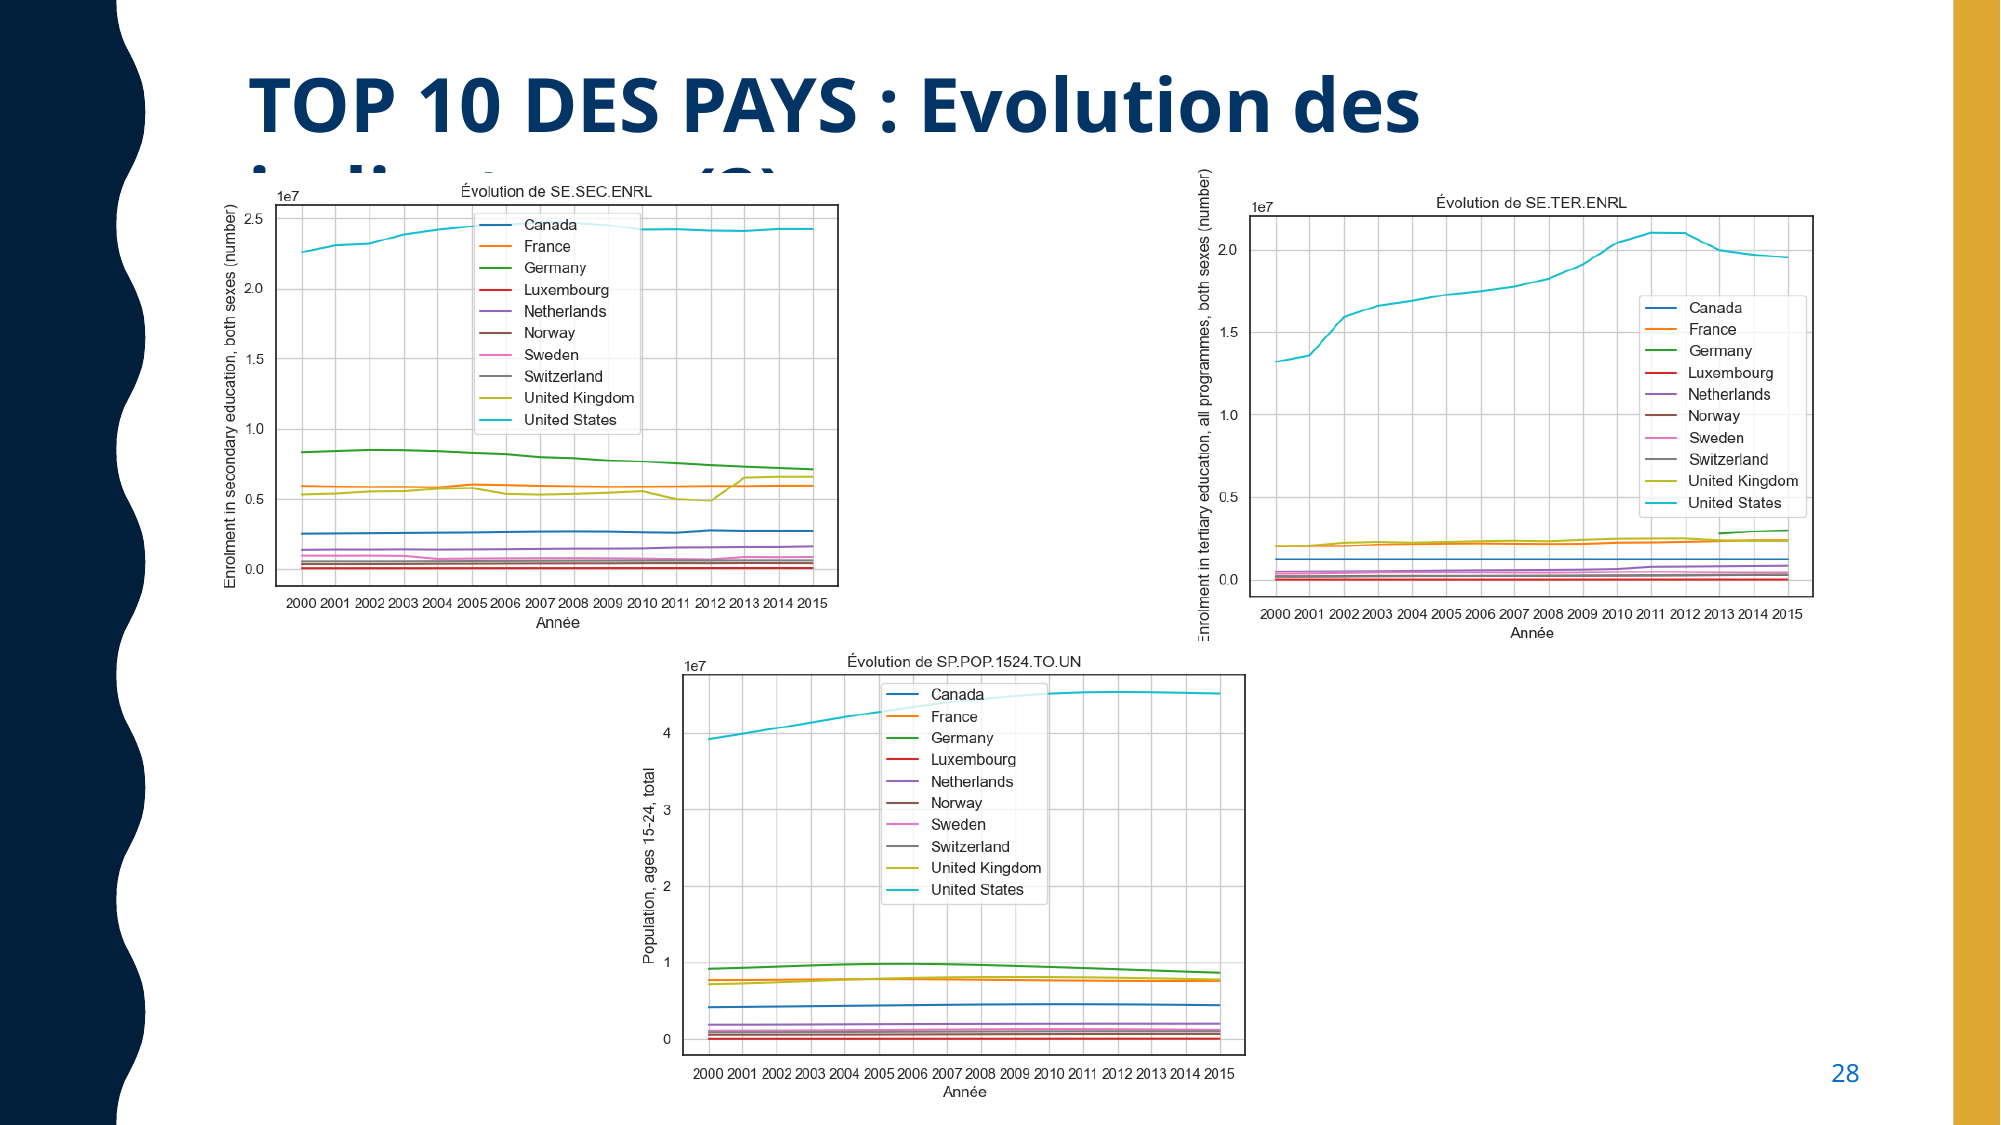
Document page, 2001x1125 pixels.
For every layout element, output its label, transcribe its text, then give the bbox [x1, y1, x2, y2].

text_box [210, 173, 848, 650]
picture [621, 641, 1258, 1103]
text_box TOP 10 DES PAYS : Evolution des indicateurs (2) [233, 49, 1744, 245]
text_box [1185, 151, 1822, 650]
slide_number 28 [1412, 1045, 1875, 1103]
